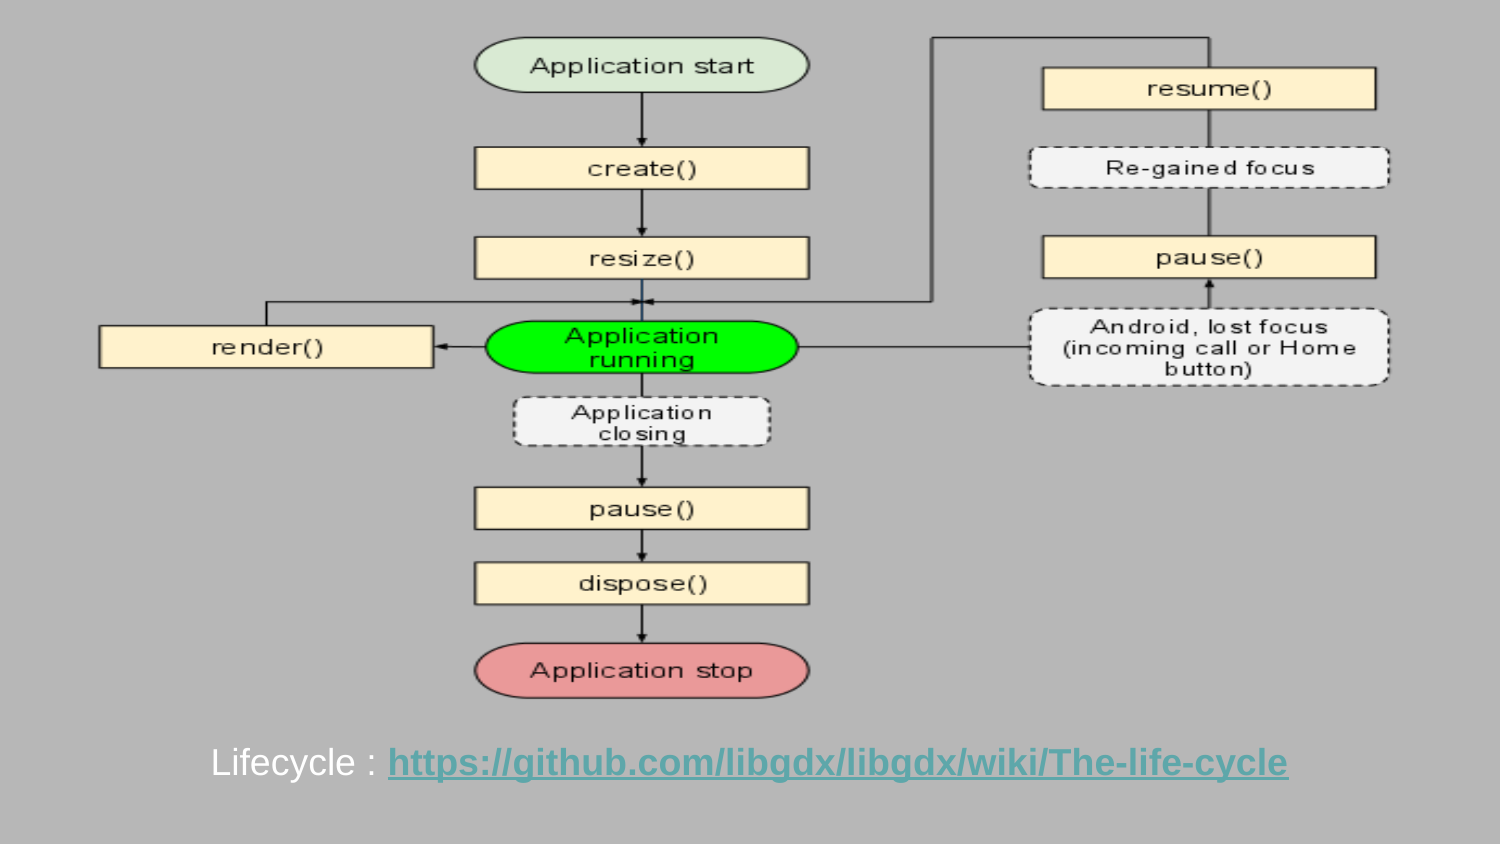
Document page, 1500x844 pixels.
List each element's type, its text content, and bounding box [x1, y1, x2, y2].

picture [74, 0, 1426, 723]
list Lifecycle : https://github.com/libgdx/libgdx/wiki/The-life-cycle [75, 730, 1425, 808]
